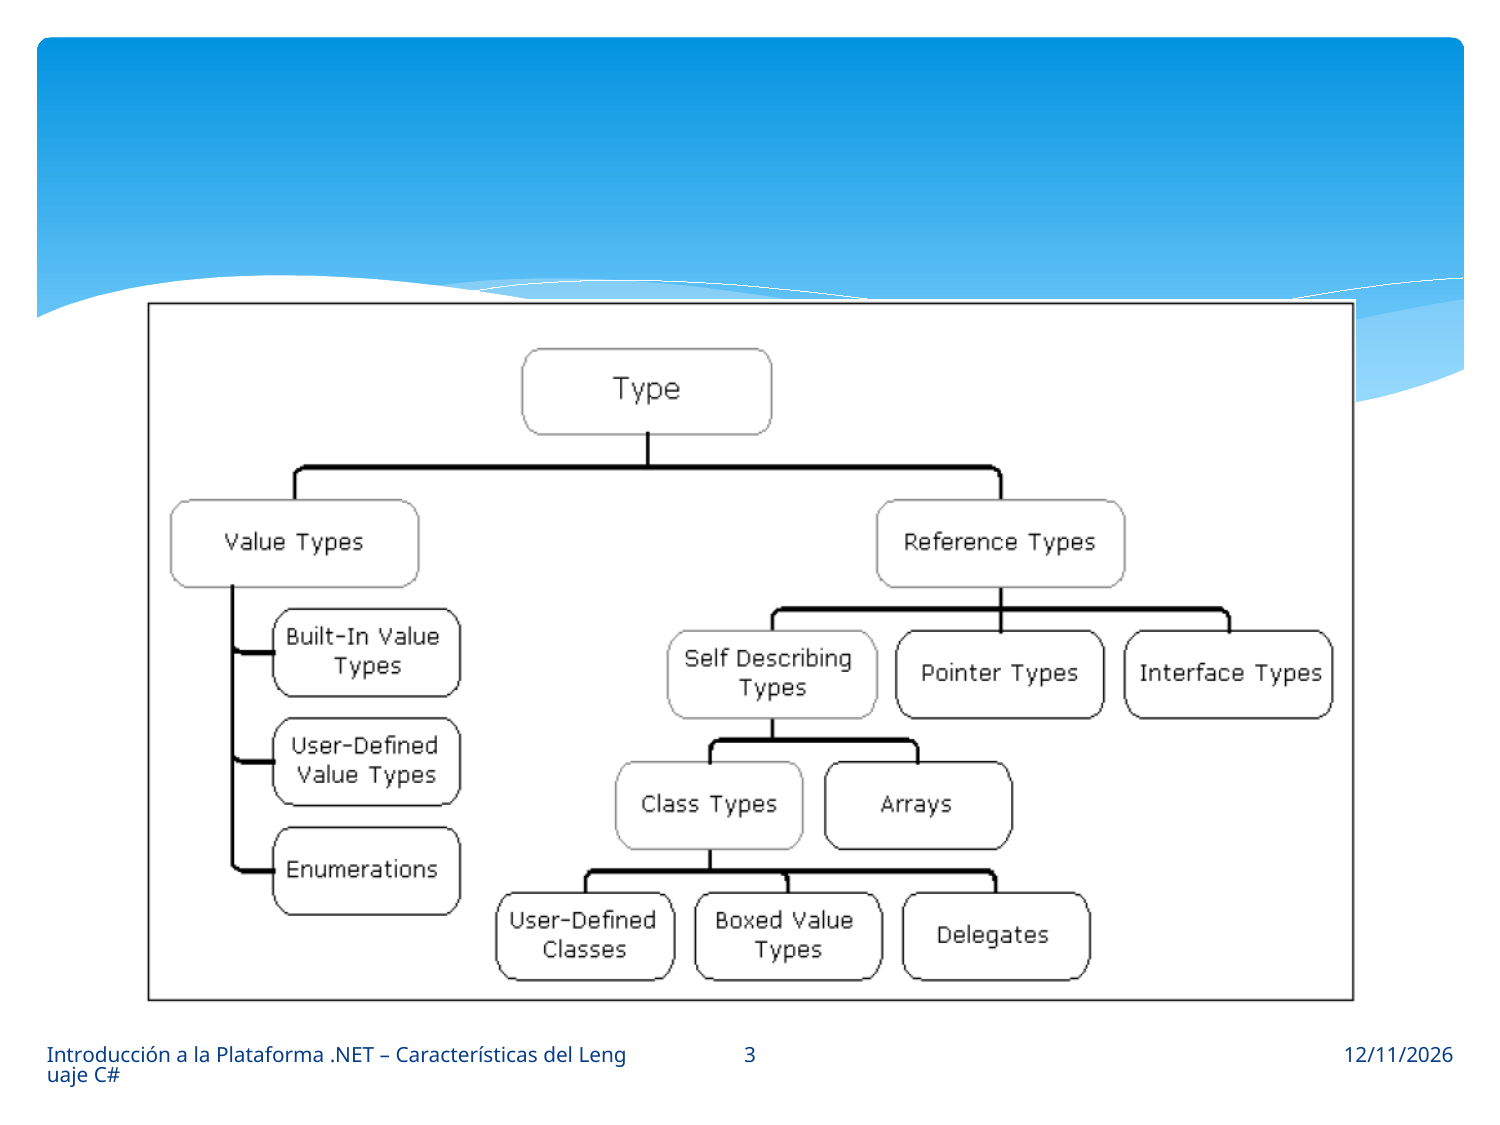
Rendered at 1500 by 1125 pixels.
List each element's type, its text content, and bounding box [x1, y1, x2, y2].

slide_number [847, 1025, 1469, 1086]
slide_number 3 [654, 1025, 846, 1086]
footer Introducción a la Plataforma .NET – Características del Lenguaje C# [31, 1025, 653, 1086]
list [143, 298, 1356, 1006]
